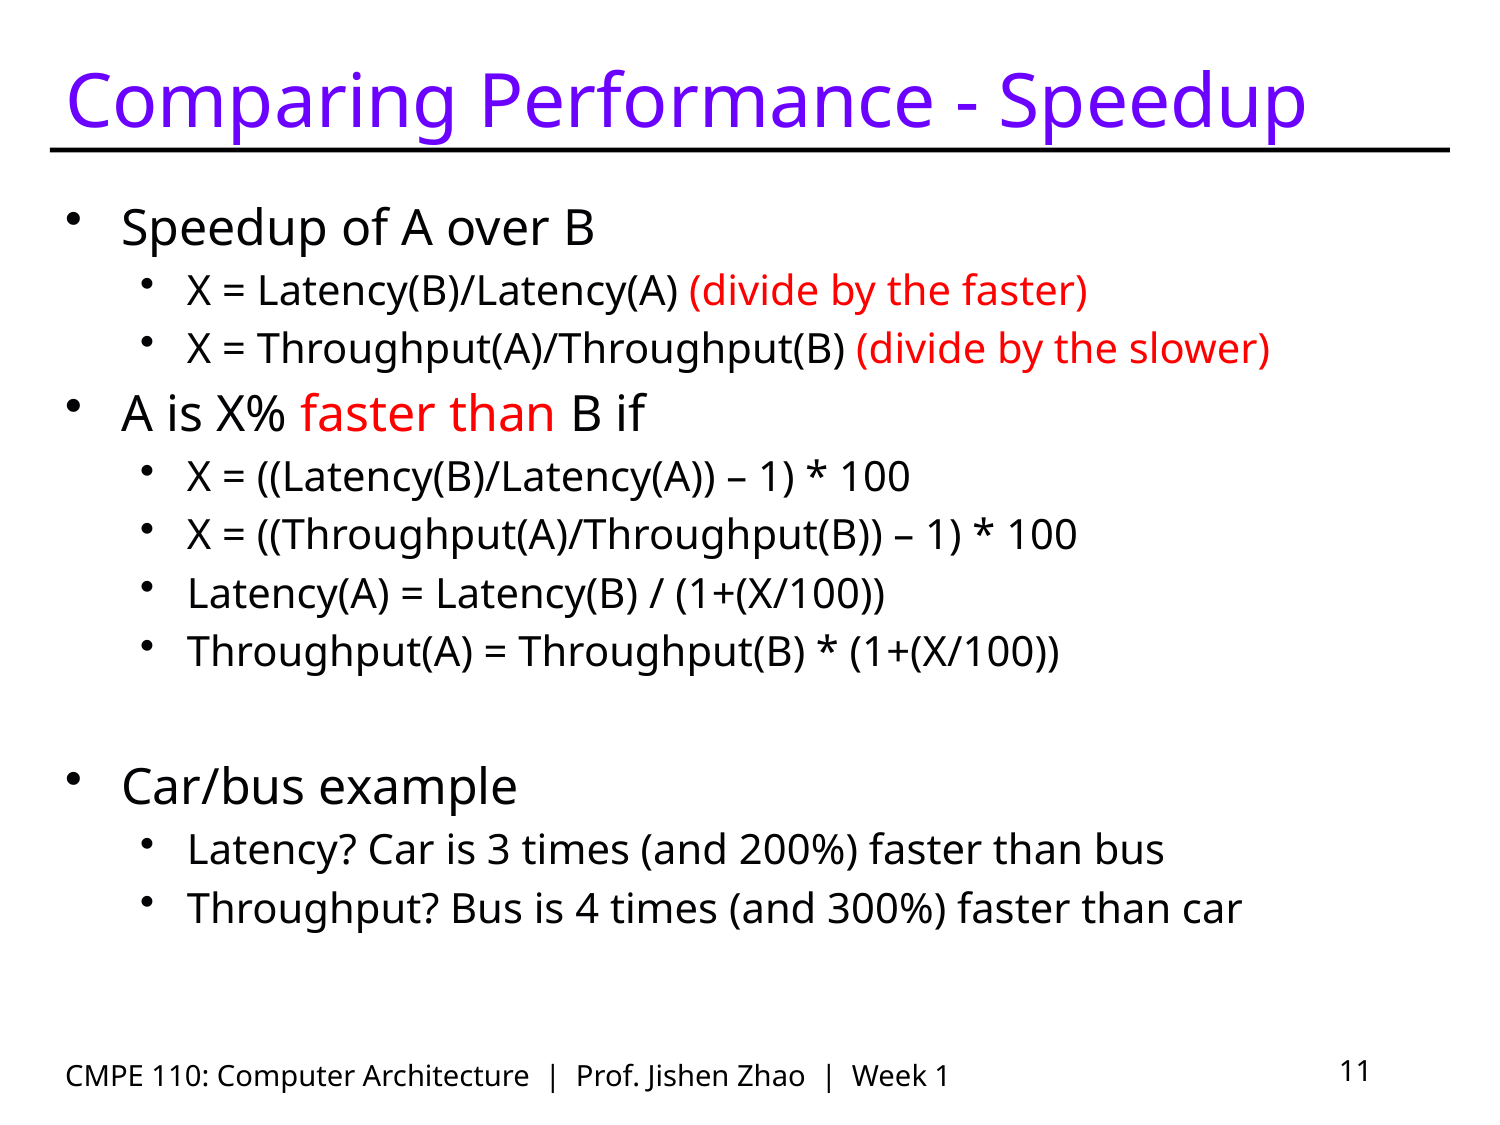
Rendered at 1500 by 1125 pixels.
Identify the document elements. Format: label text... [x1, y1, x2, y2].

list Speedup of A over B X = Latency(B)/Latency(A) (divide by the faster) X = Throughput(A)/Throughput(B) (divide by the slower) A is X% faster than B if X = ((Latency(B)/Latency(A)) – 1) * 100 X = ((Throughput(A)/Throughput(B)) – 1) * 100 Latency(A) = Latency(B) / (1+(X/100)) Throughput(A) = Throughput(B) * (1+(X/100)) Car/bus example Latency? Car is 3 times (and 200%) faster than bus Throughput? Bus is 4 times (and 300%) faster than car [49, 187, 1451, 1026]
title Comparing Performance - Speedup [49, 37, 1451, 151]
slide_number 11 [1074, 1049, 1388, 1101]
footer CMPE 110: Computer Architecture | Prof. Jishen Zhao | Week 1 [49, 1049, 988, 1101]
